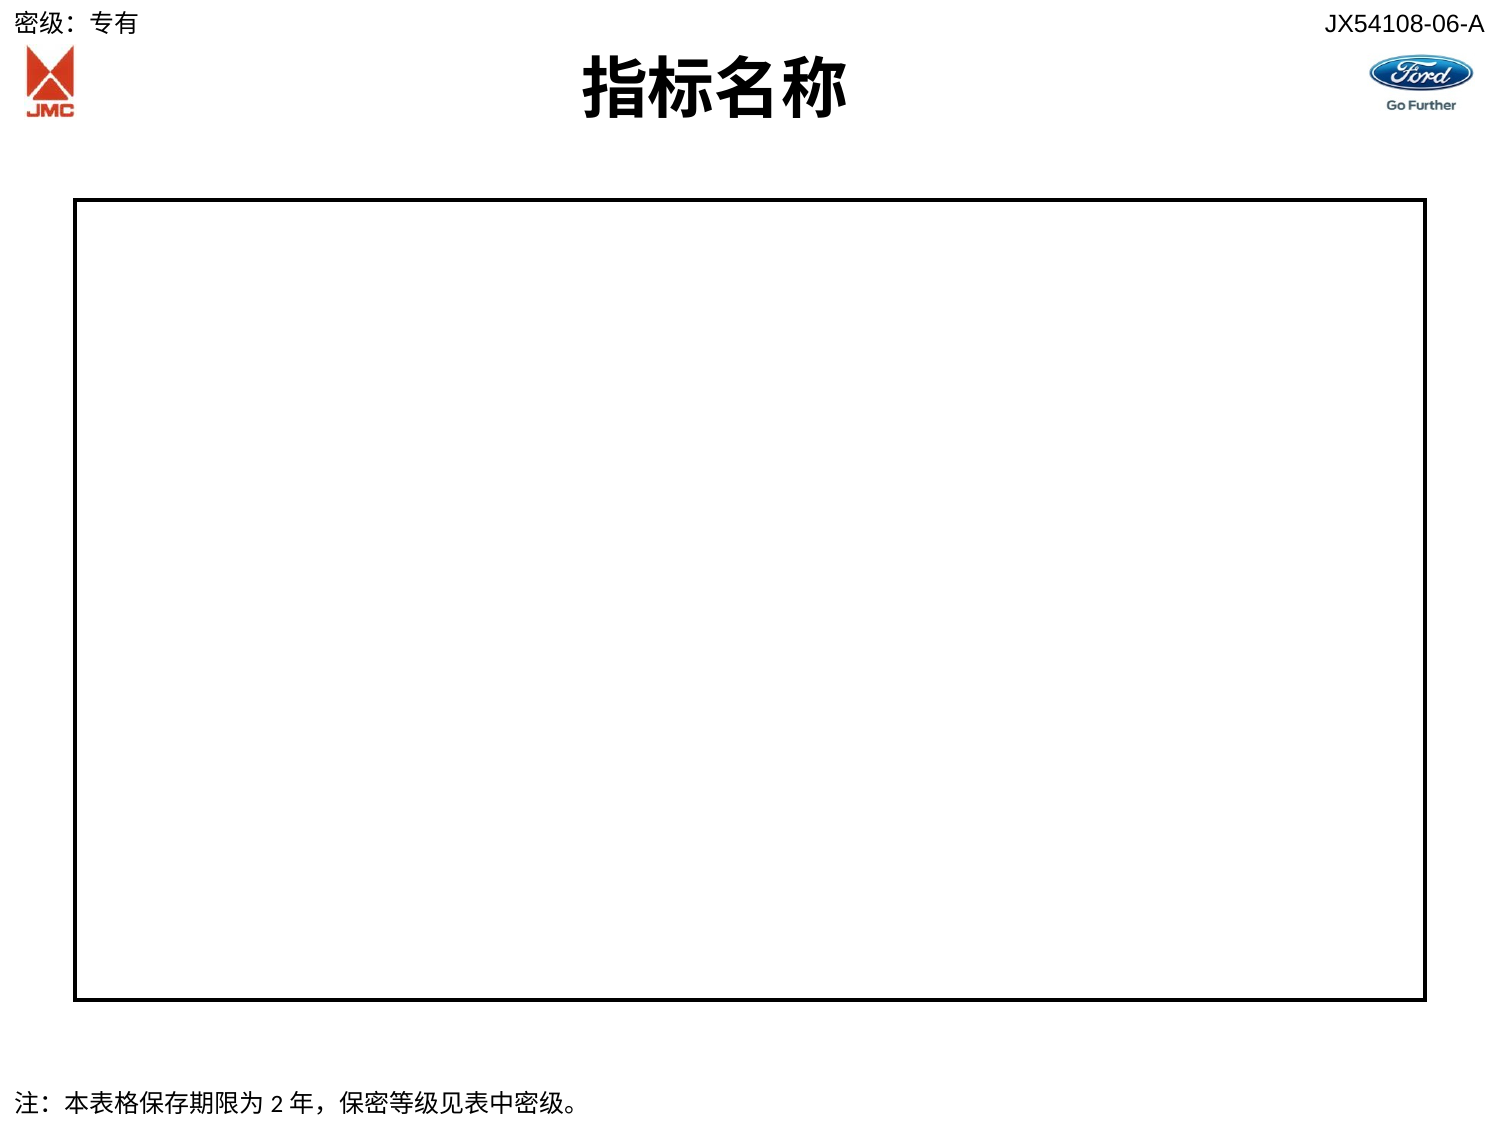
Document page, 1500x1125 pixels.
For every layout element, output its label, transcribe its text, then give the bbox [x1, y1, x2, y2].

picture [1366, 50, 1475, 111]
text_box 指标名称 [187, 37, 1243, 134]
text_box [74, 200, 1425, 1000]
picture [24, 44, 77, 120]
